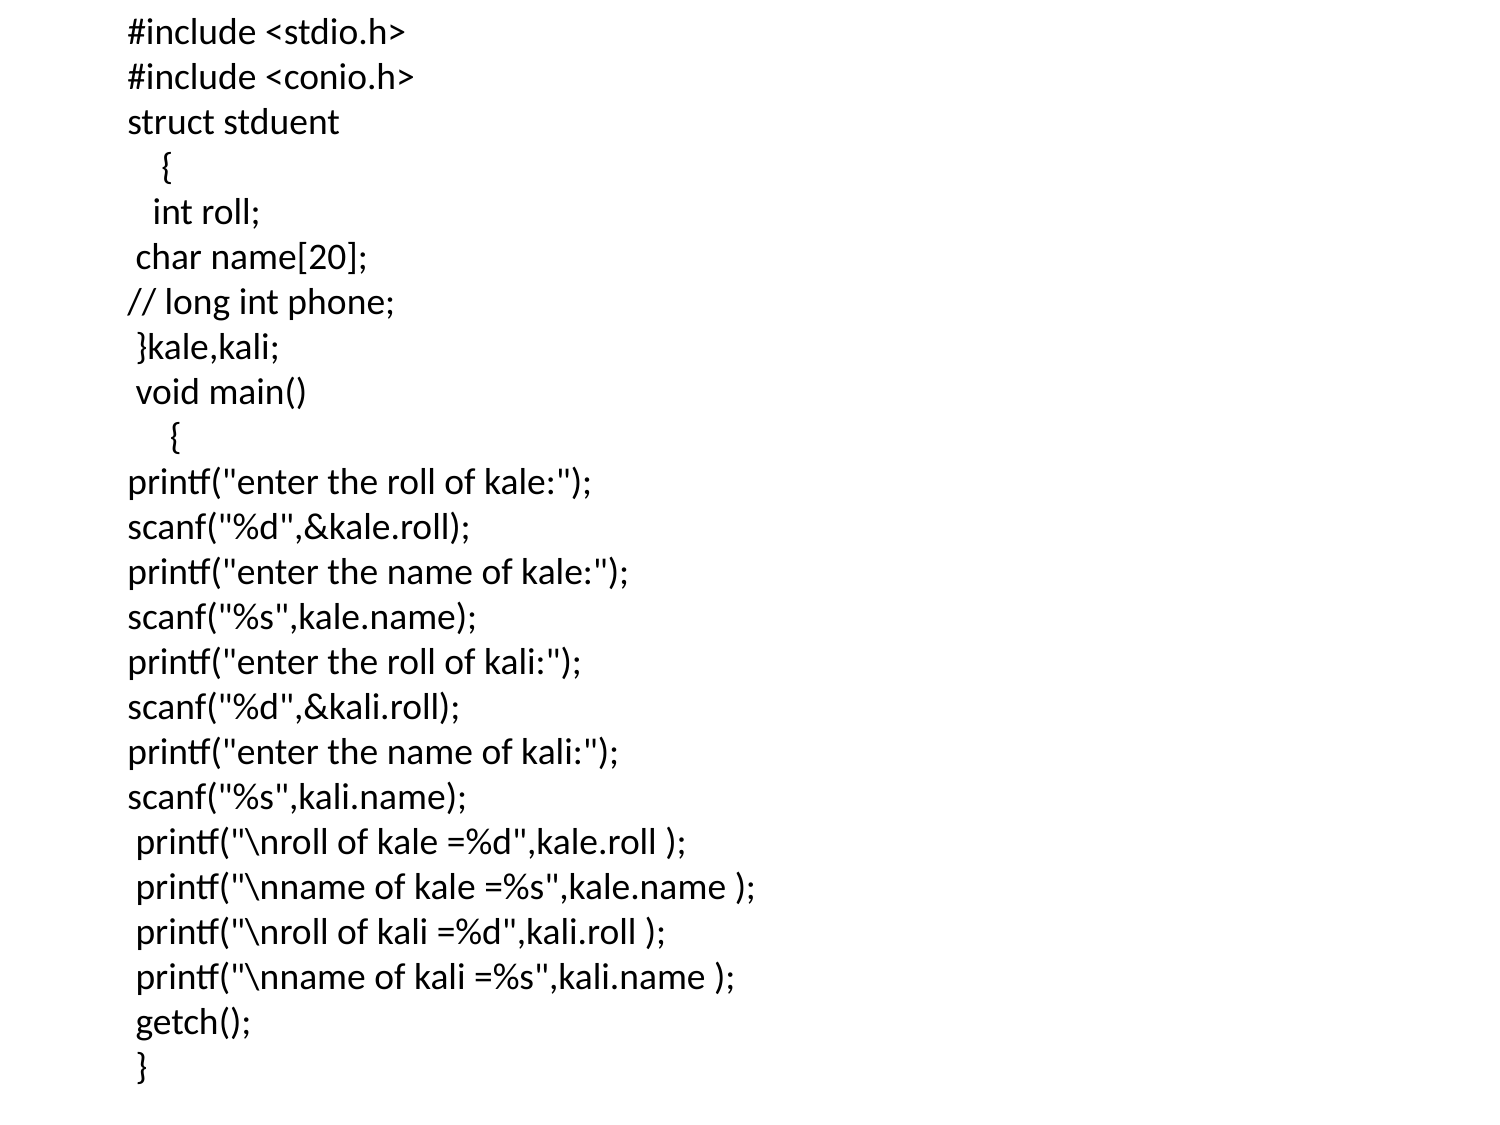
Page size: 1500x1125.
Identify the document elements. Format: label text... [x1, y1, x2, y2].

text_box #include <stdio.h> #include <conio.h> struct stduent { int roll; char name[20]; // long int phone; }kale,kali; void main() { printf("enter the roll of kale:"); scanf("%d",&kale.roll); printf("enter the name of kale:"); scanf("%s",kale.name); printf("enter the roll of kali:"); scanf("%d",&kali.roll); printf("enter the name of kali:"); scanf("%s",kali.name); printf("\nroll of kale =%d",kale.roll ); printf("\nname of kale =%s",kale.name ); printf("\nroll of kali =%d",kali.roll ); printf("\nname of kali =%s",kali.name ); getch(); } [112, 0, 863, 1125]
